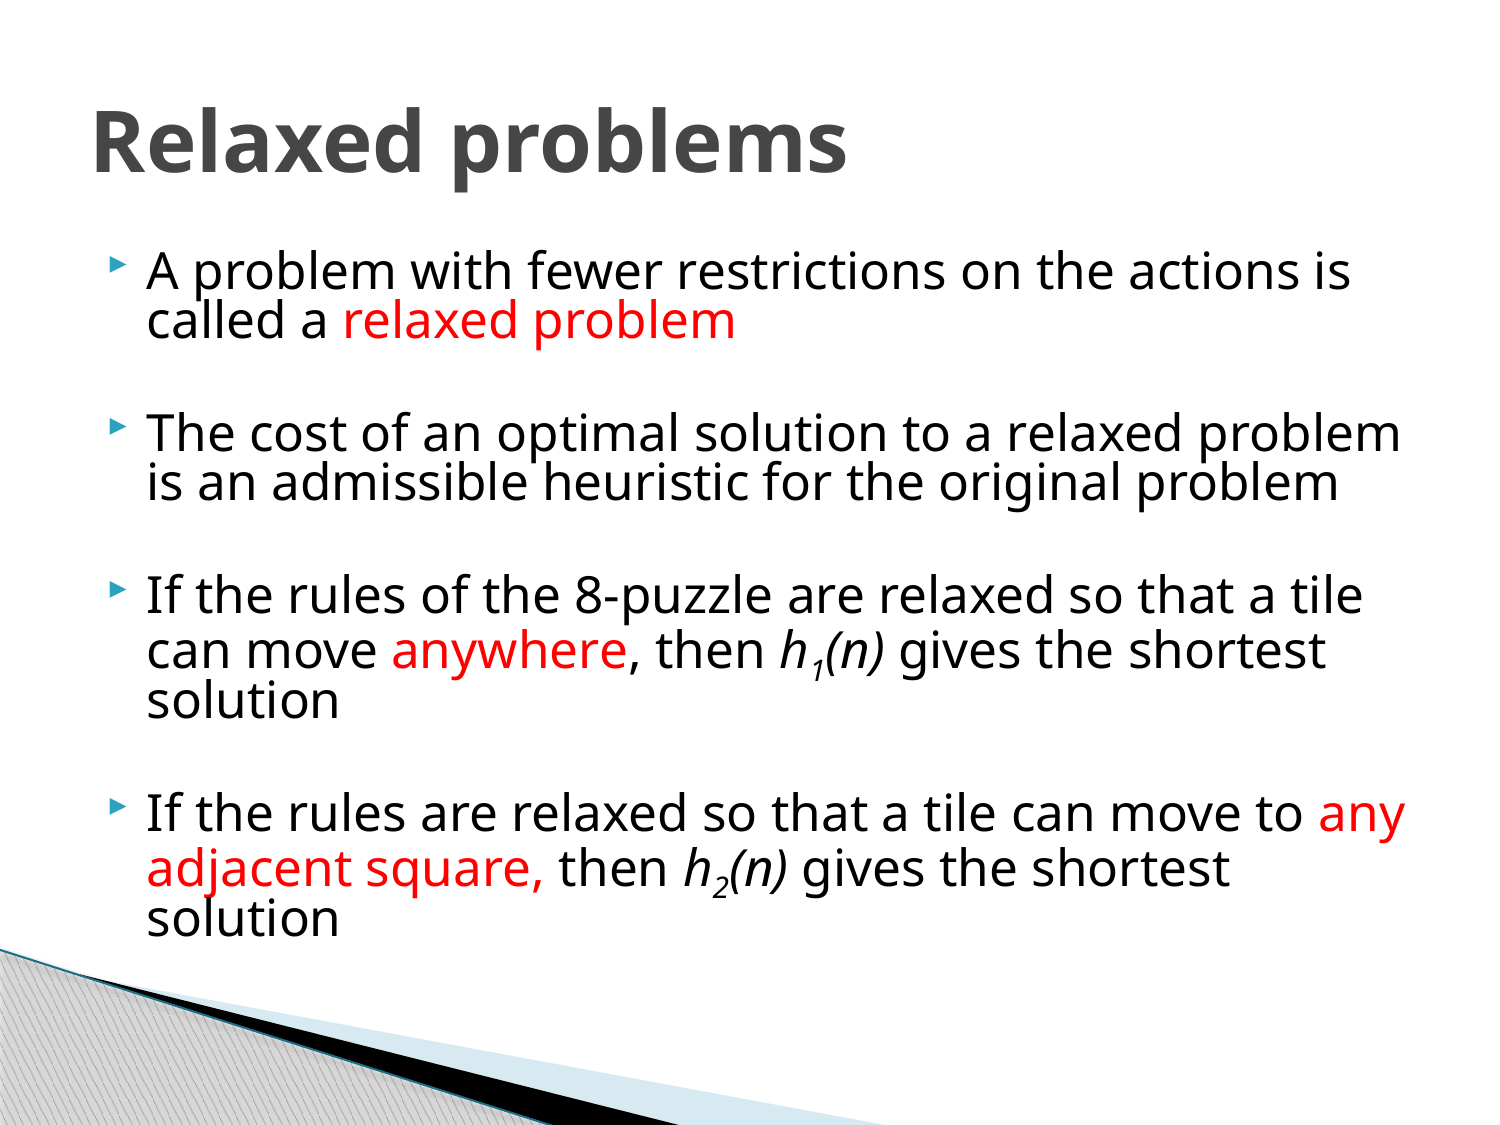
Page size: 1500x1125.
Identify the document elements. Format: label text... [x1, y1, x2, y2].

title Relaxed problems [75, 45, 1425, 233]
list A problem with fewer restrictions on the actions is called a relaxed problem The cost of an optimal solution to a relaxed problem is an admissible heuristic for the original problem If the rules of the 8-puzzle are relaxed so that a tile can move anywhere, then h1(n) gives the shortest solution If the rules are relaxed so that a tile can move to any adjacent square, then h2(n) gives the shortest solution [75, 243, 1425, 986]
